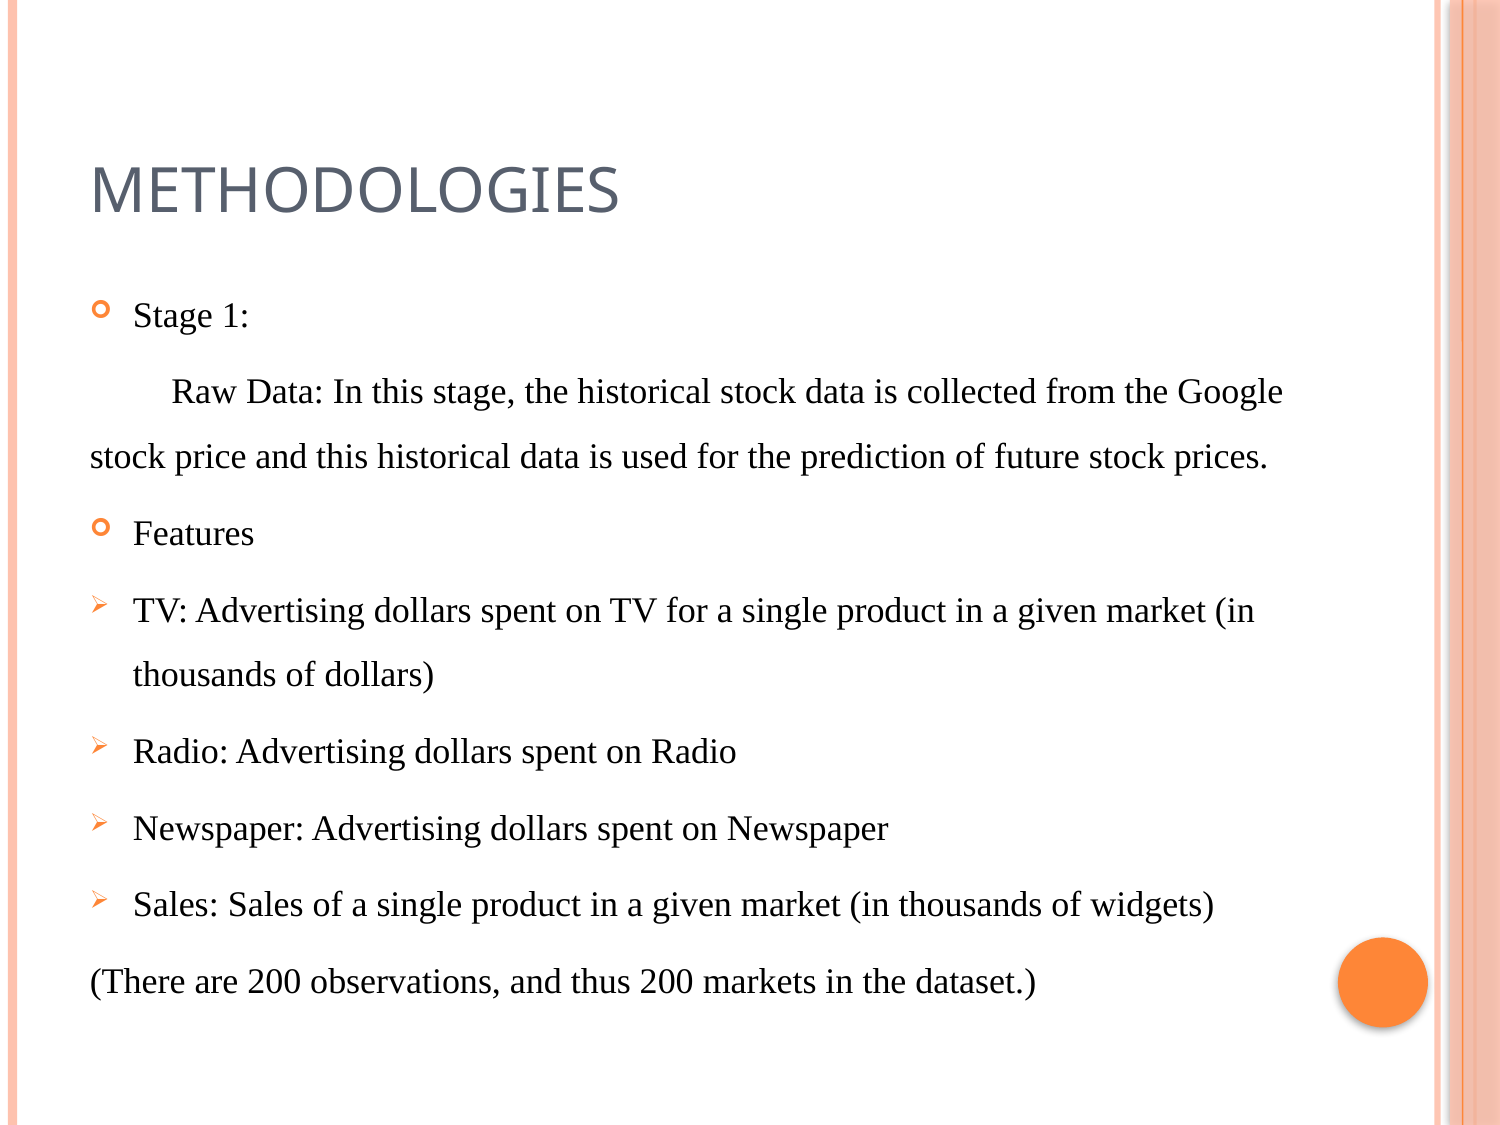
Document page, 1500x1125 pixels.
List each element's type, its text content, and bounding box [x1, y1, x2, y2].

title Methodologies [75, 45, 1300, 233]
list Stage 1: Raw Data: In this stage, the historical stock data is collected from the Google stock price and this historical data is used for the prediction of future stock prices. Features TV: Advertising dollars spent on TV for a single product in a given market (in thousands of dollars) Radio: Advertising dollars spent on Radio Newspaper: Advertising dollars spent on Newspaper Sales: Sales of a single product in a given market (in thousands of widgets) (There are 200 observations, and thus 200 markets in the dataset.) [75, 262, 1300, 1062]
